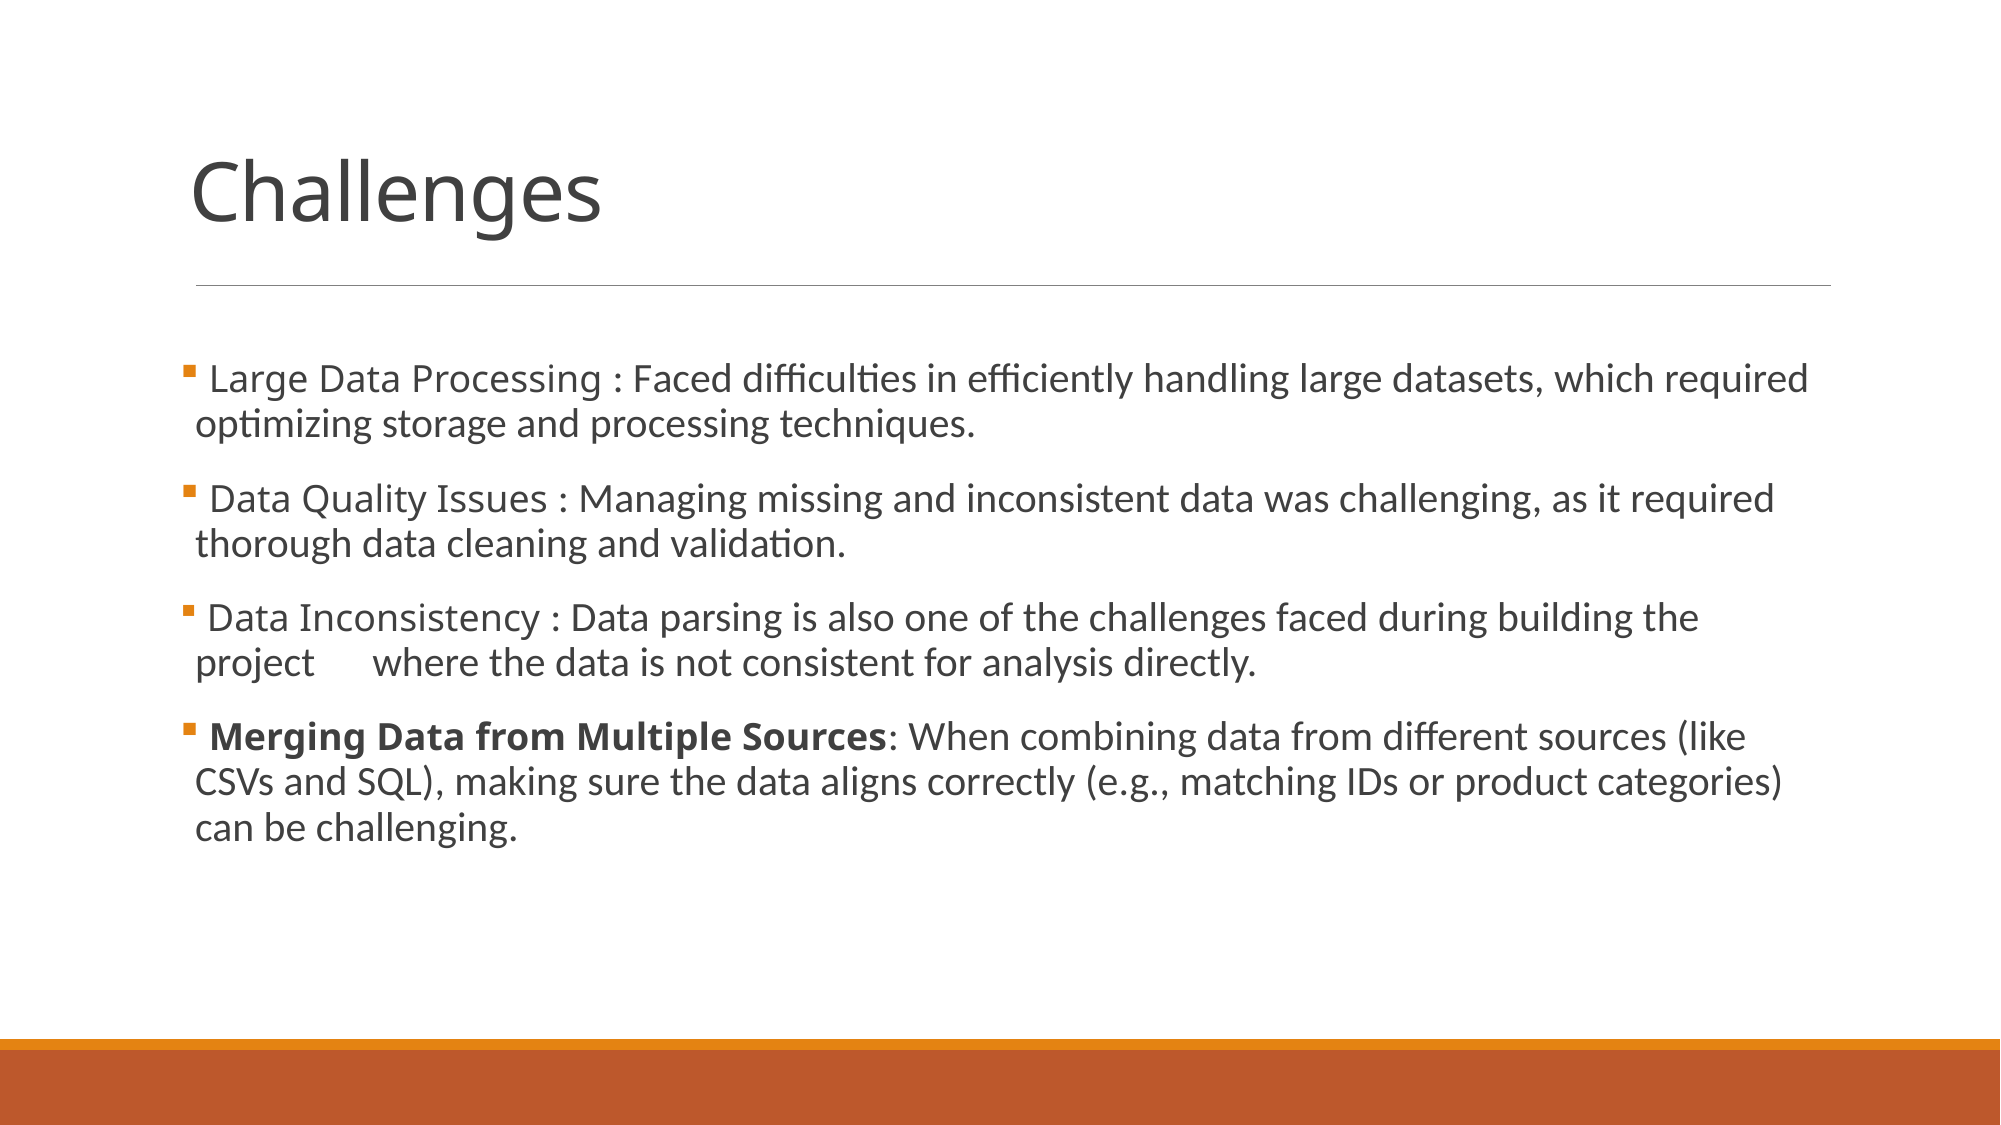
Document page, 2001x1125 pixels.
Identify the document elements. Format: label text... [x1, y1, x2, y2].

list Large Data Processing : Faced difficulties in efficiently handling large datasets, which required optimizing storage and processing techniques. Data Quality Issues : Managing missing and inconsistent data was challenging, as it required thorough data cleaning and validation. Data Inconsistency : Data parsing is also one of the challenges faced during building the project where the data is not consistent for analysis directly. Merging Data from Multiple Sources: When combining data from different sources (like CSVs and SQL), making sure the data aligns correctly (e.g., matching IDs or product categories) can be challenging. [180, 349, 1830, 963]
title Challenges [0, 145, 973, 246]
